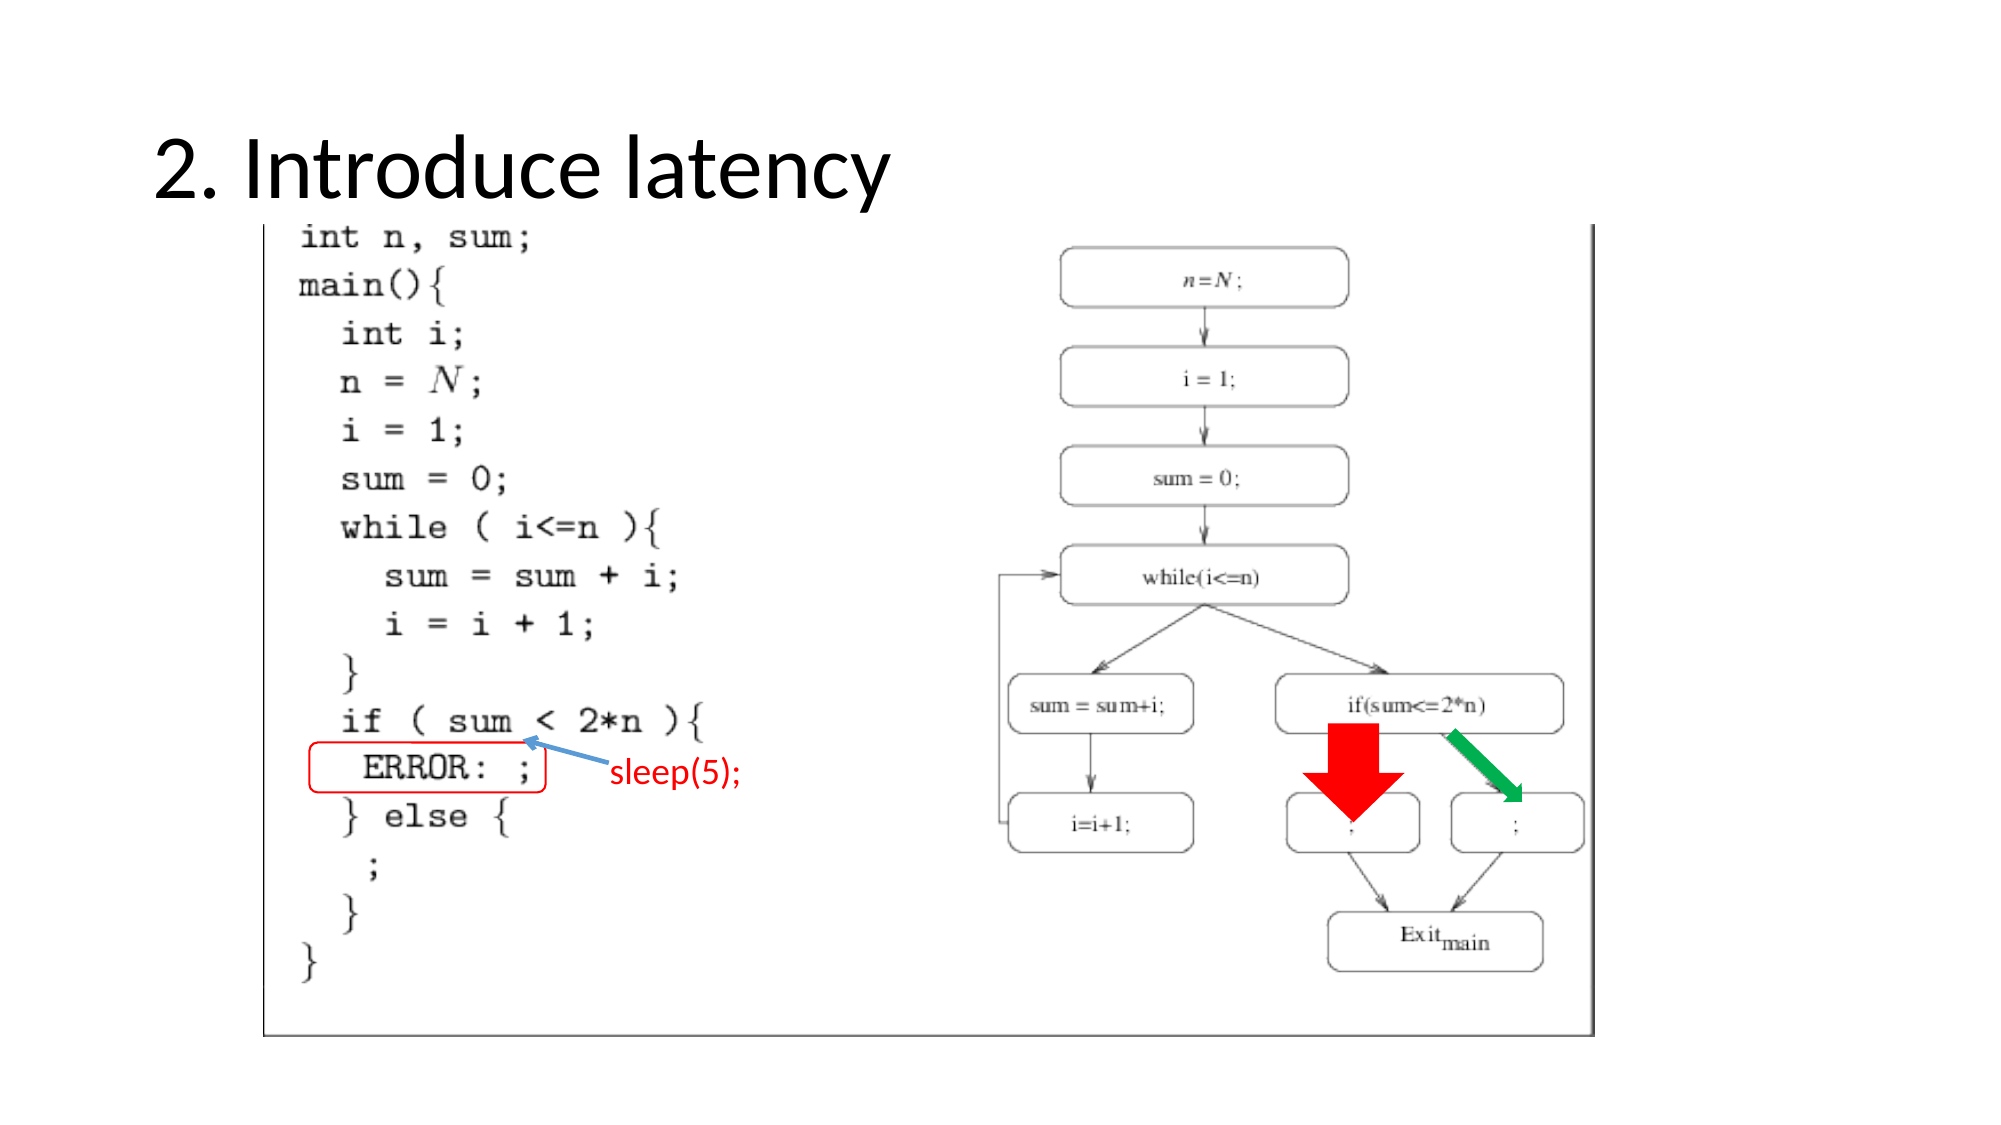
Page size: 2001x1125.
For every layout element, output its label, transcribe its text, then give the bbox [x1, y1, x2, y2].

picture [263, 224, 1595, 1037]
title 2. Introduce latency [137, 59, 1863, 278]
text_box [522, 739, 609, 763]
